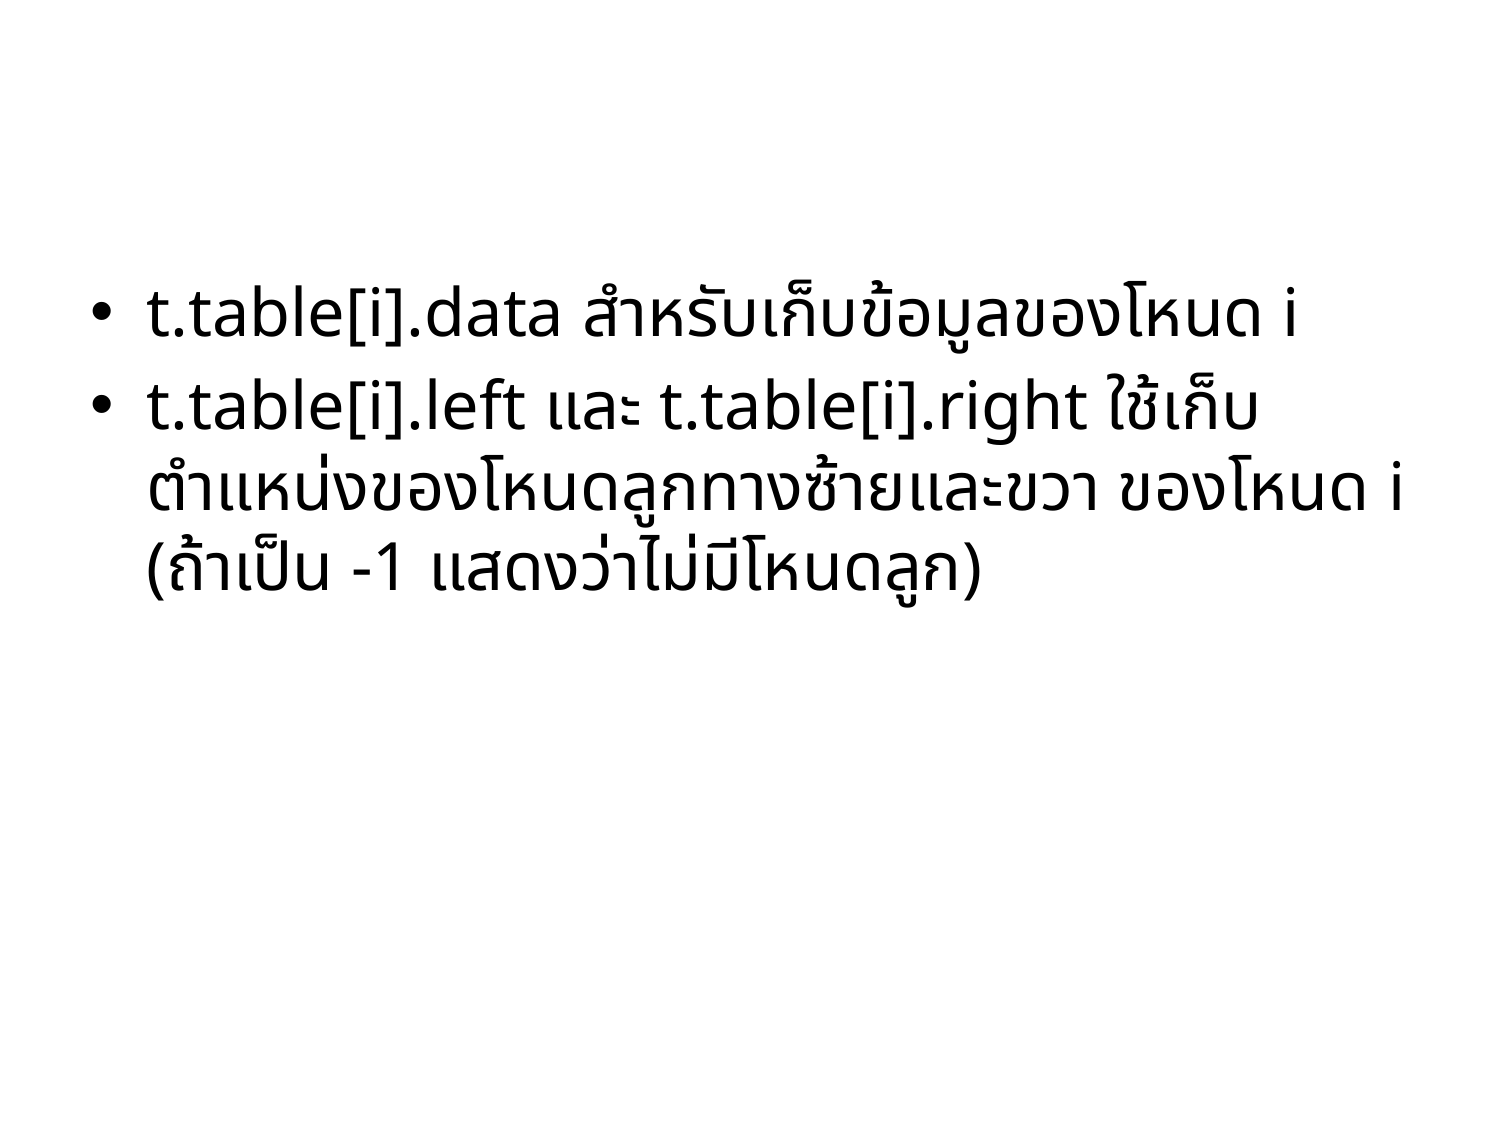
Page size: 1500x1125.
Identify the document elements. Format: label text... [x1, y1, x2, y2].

list t.table[i].data สำหรับเก็บข้อมูลของโหนด i t.table[i].left และ t.table[i].right ใช้เก็บตำแหน่งของโหนดลูกทางซ้ายและขวา ของโหนด i (ถ้าเป็น -1 แสดงว่าไม่มีโหนดลูก) [75, 262, 1425, 1005]
